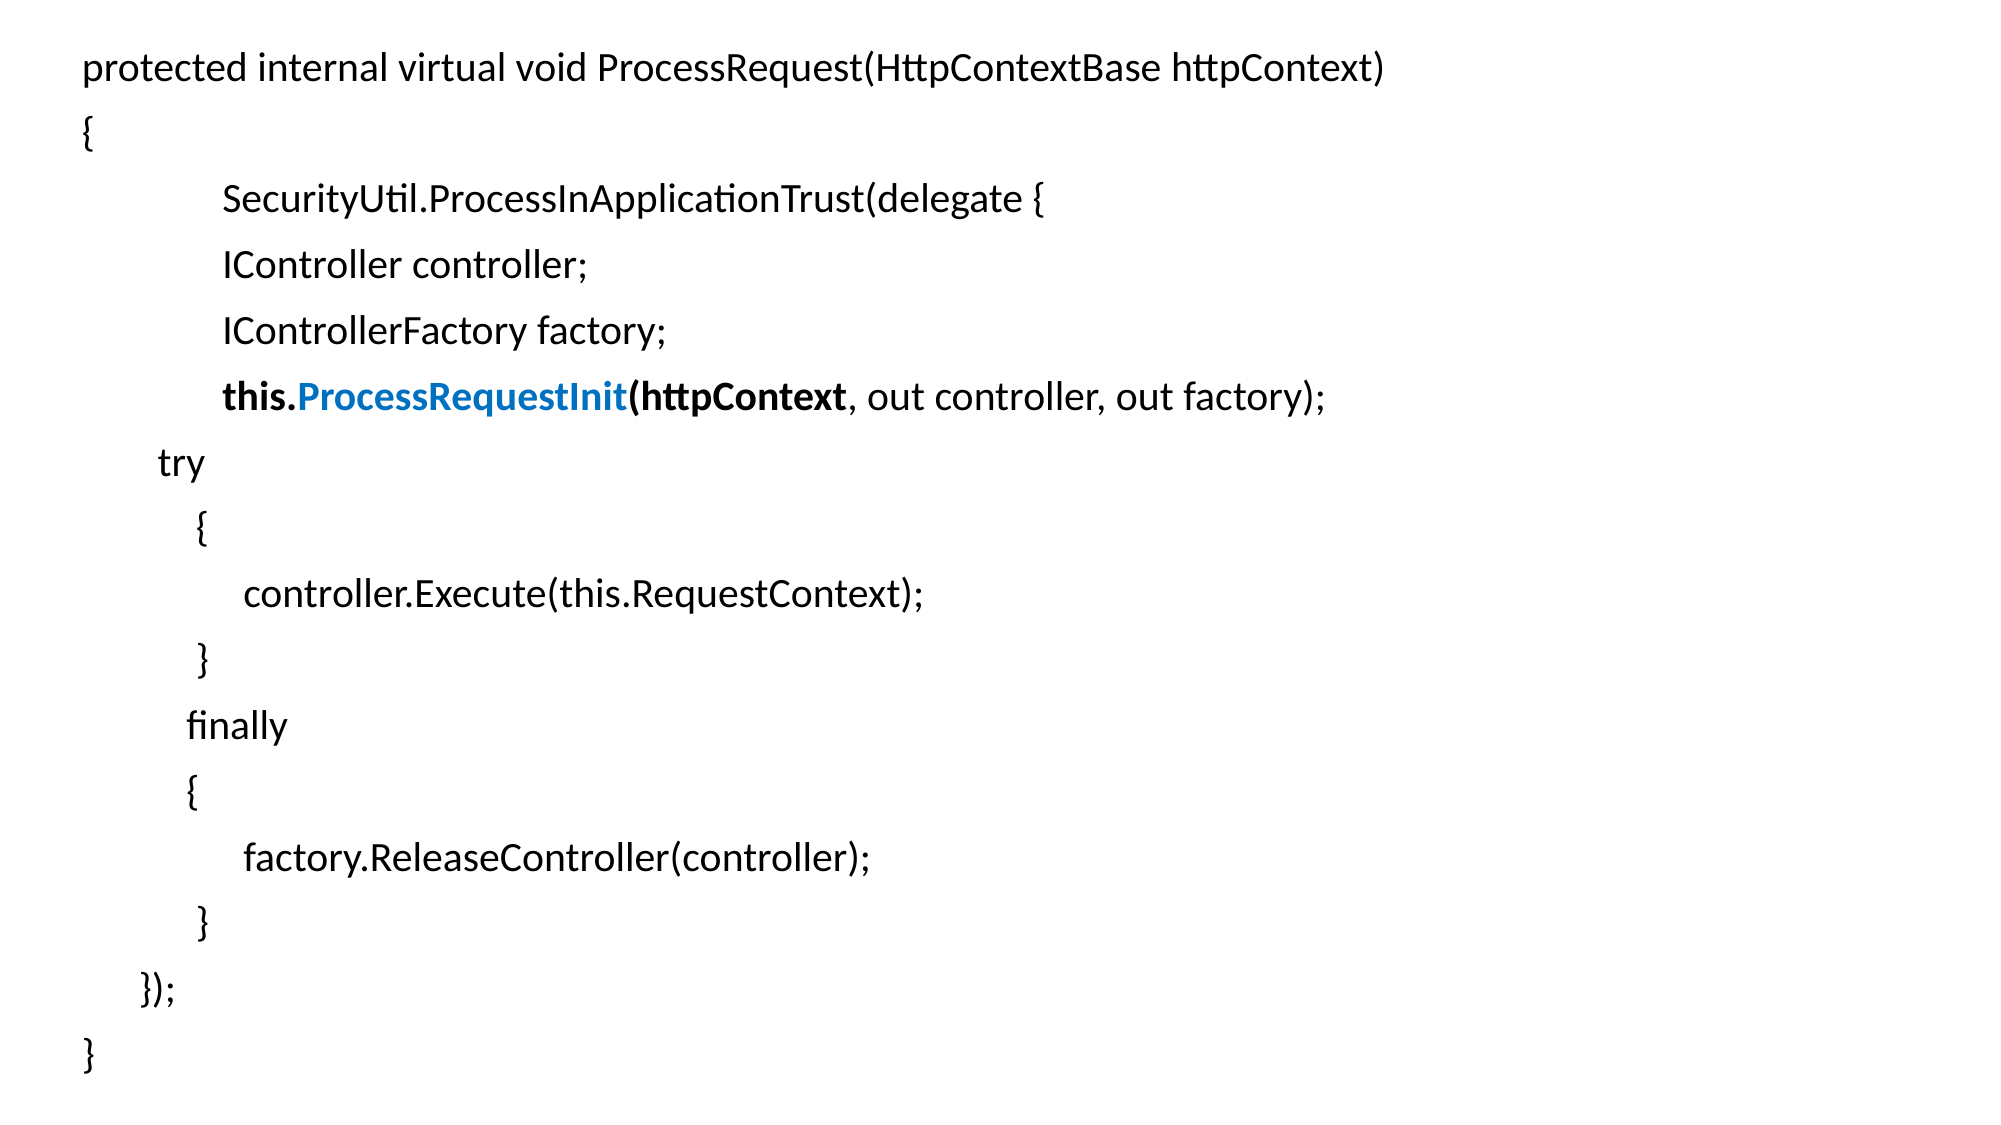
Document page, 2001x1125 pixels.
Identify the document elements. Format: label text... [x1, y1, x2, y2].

list protected internal virtual void ProcessRequest(HttpContextBase httpContext) { SecurityUtil.ProcessInApplicationTrust(delegate { IController controller; IControllerFactory factory; this.ProcessRequestInit(httpContext, out controller, out factory); try { controller.Execute(this.RequestContext); } finally { factory.ReleaseController(controller); } }); } [57, 37, 1925, 1080]
